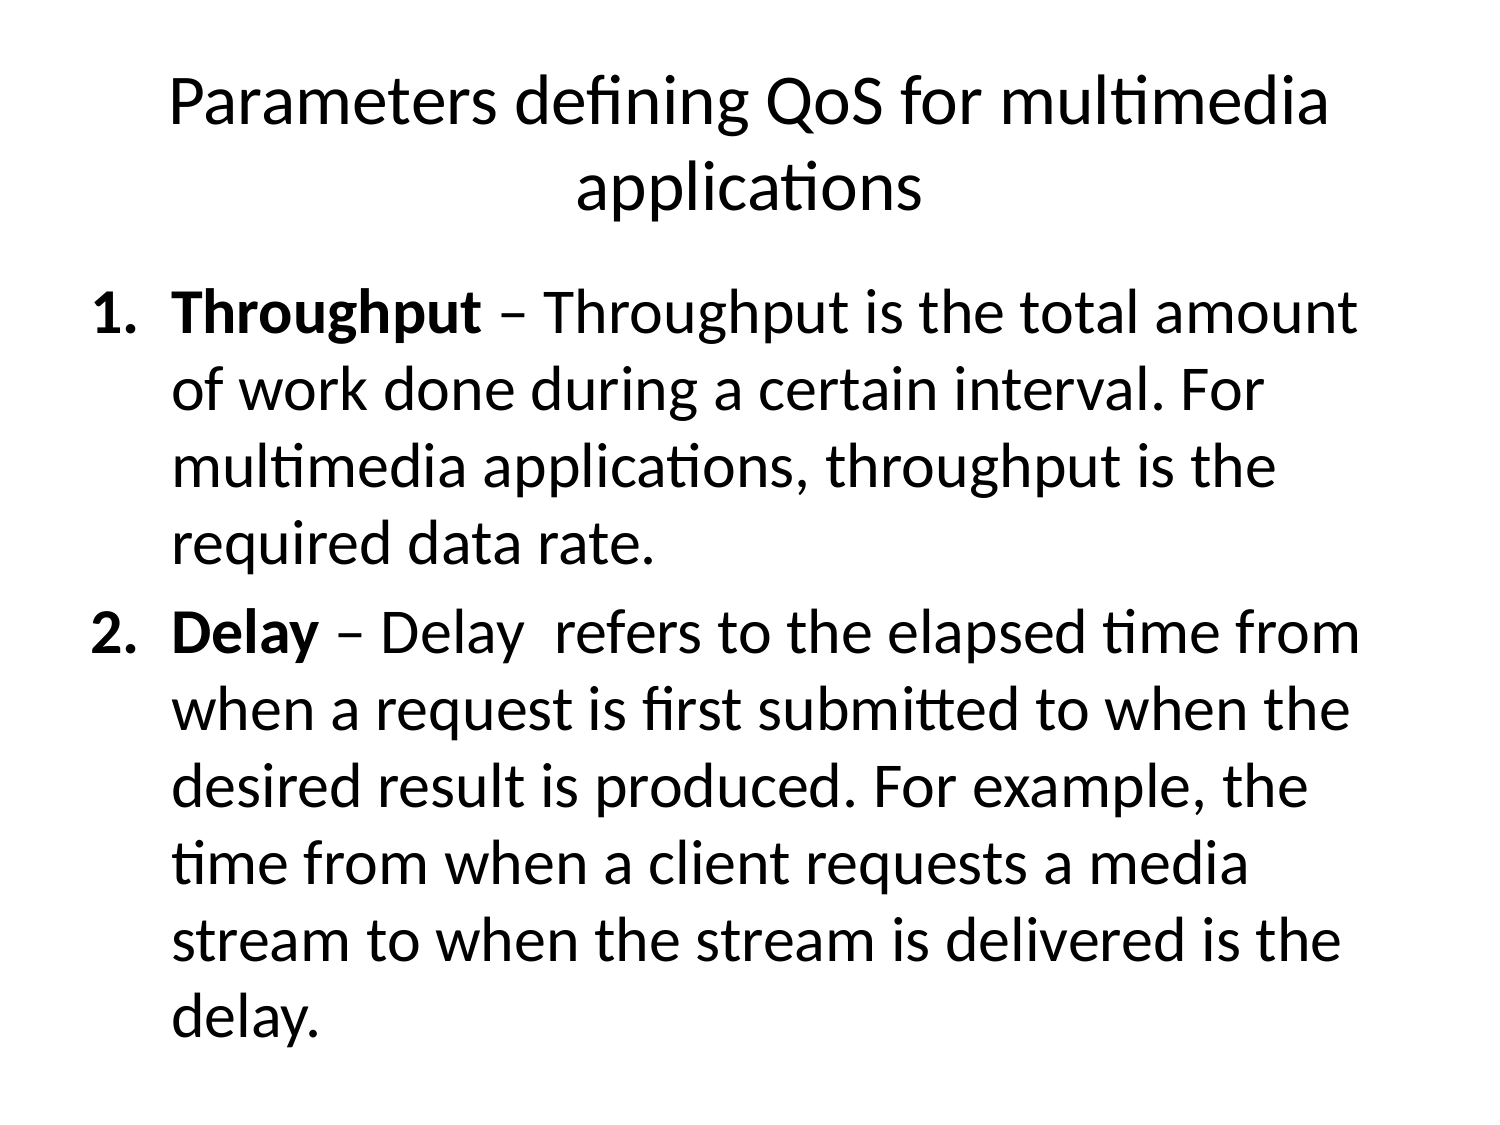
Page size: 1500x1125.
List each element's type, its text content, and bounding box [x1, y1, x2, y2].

title Parameters defining QoS for multimedia applications [75, 45, 1425, 233]
list Throughput – Throughput is the total amount of work done during a certain interval. For multimedia applications, throughput is the required data rate. Delay – Delay refers to the elapsed time from when a request is first submitted to when the desired result is produced. For example, the time from when a client requests a media stream to when the stream is delivered is the delay. [75, 262, 1425, 1059]
